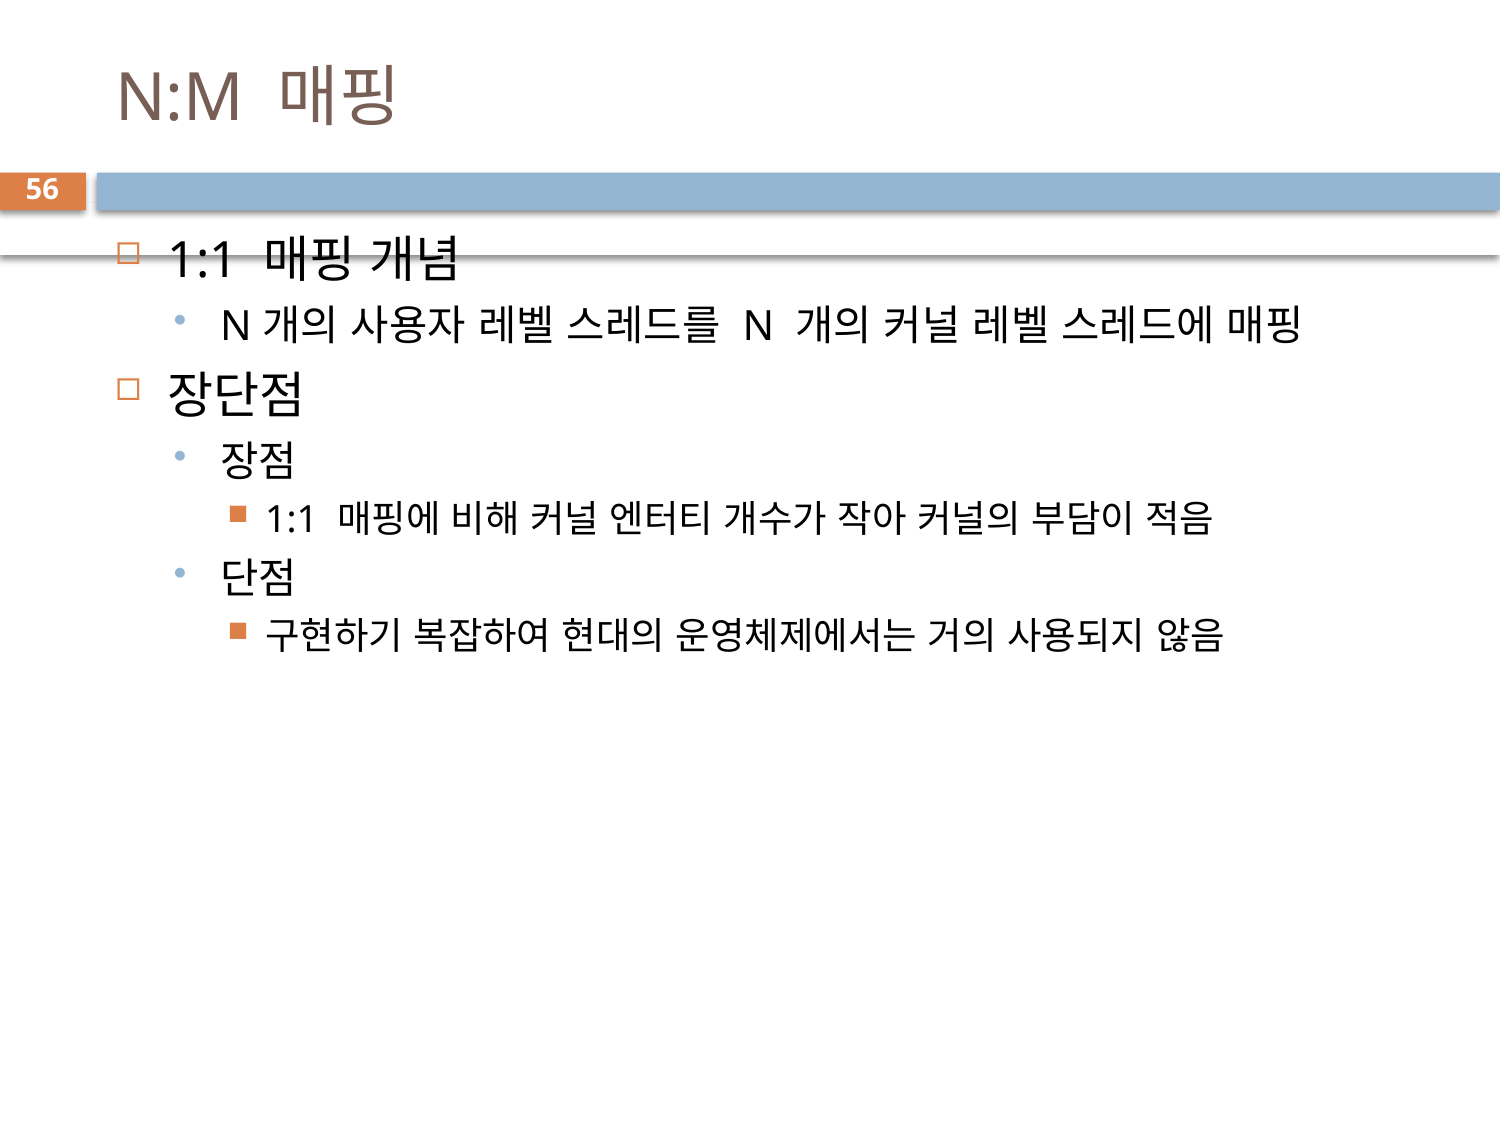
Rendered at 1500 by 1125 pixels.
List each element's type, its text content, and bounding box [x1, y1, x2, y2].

title N:M 매핑 [100, 37, 1438, 149]
list 1:1 매핑 개념 N개의 사용자 레벨 스레드를 N 개의 커널 레벨 스레드에 매핑 장단점 장점 1:1 매핑에 비해 커널 엔터티 개수가 작아 커널의 부담이 적음 단점 구현하기 복잡하여 현대의 운영체제에서는 거의 사용되지 않음 [100, 219, 1438, 1047]
slide_number 56 [0, 170, 87, 211]
